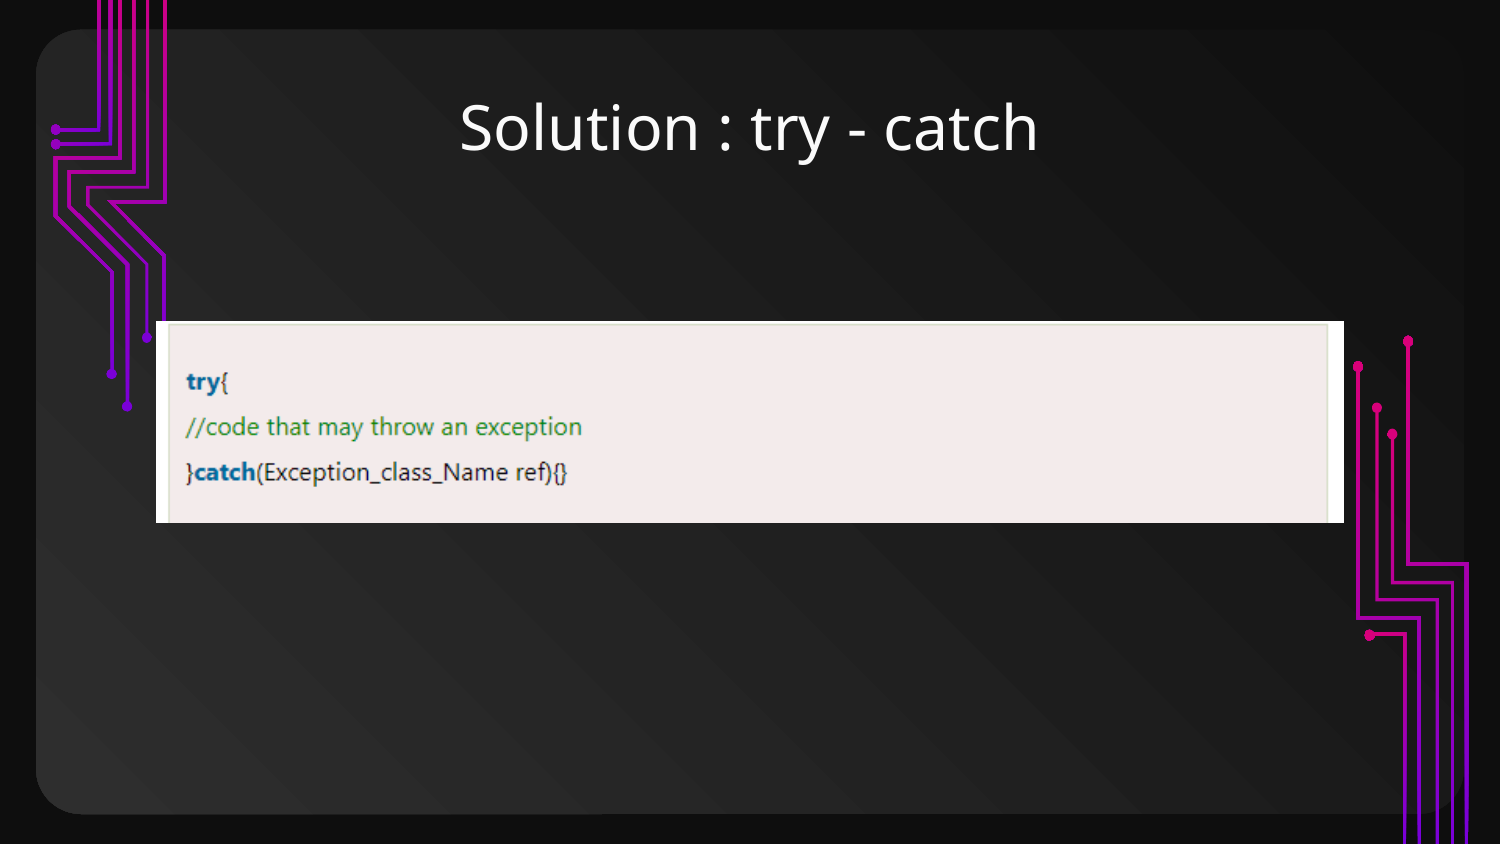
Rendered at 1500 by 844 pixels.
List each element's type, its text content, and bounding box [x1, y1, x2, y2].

title Solution : try - catch [174, 72, 1382, 167]
picture [155, 320, 1345, 523]
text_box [1353, 335, 1469, 844]
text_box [50, 0, 169, 412]
